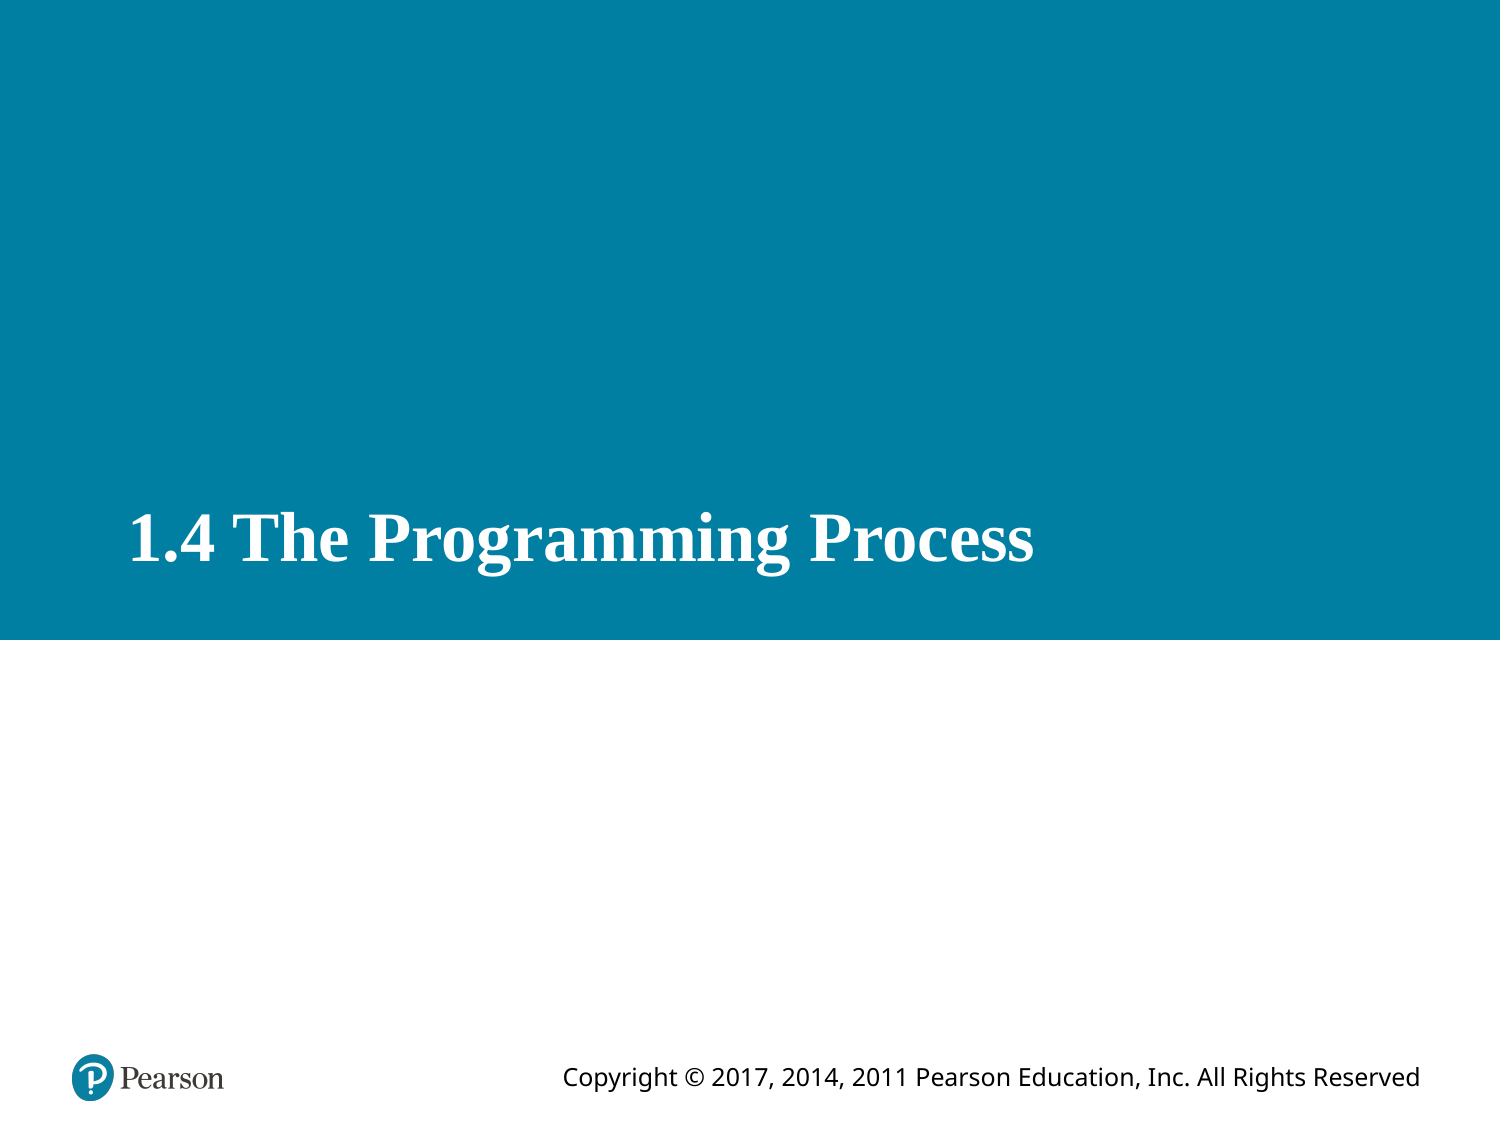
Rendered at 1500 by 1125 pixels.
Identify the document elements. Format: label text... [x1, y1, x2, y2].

picture [72, 1087, 83, 1101]
picture [98, 1054, 224, 1101]
picture [80, 1063, 106, 1088]
title 1.4 The Programming Process [112, 125, 1388, 591]
picture [72, 1054, 88, 1070]
